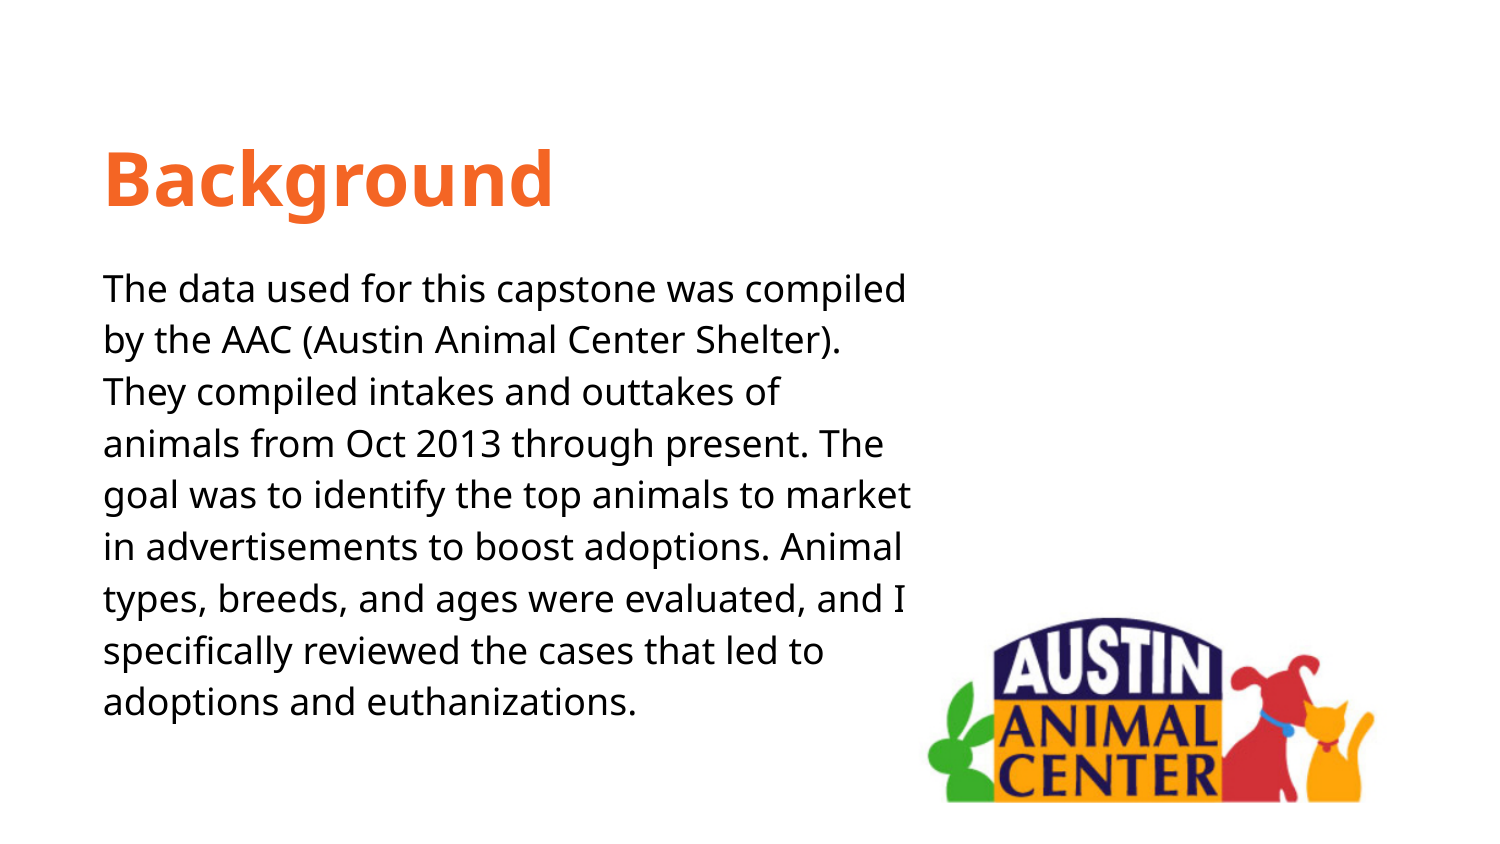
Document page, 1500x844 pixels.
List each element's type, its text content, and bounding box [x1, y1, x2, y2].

title The data used for this capstone was compiled by the AAC (Austin Animal Center Shelter). They compiled intakes and outtakes of animals from Oct 2013 through present. The goal was to identify the top animals to market in advertisements to boost adoptions. Animal types, breeds, and ages were evaluated, and I specifically reviewed the cases that led to adoptions and euthanizations. [87, 242, 941, 746]
picture [903, 605, 1453, 819]
title Background [87, 116, 941, 242]
